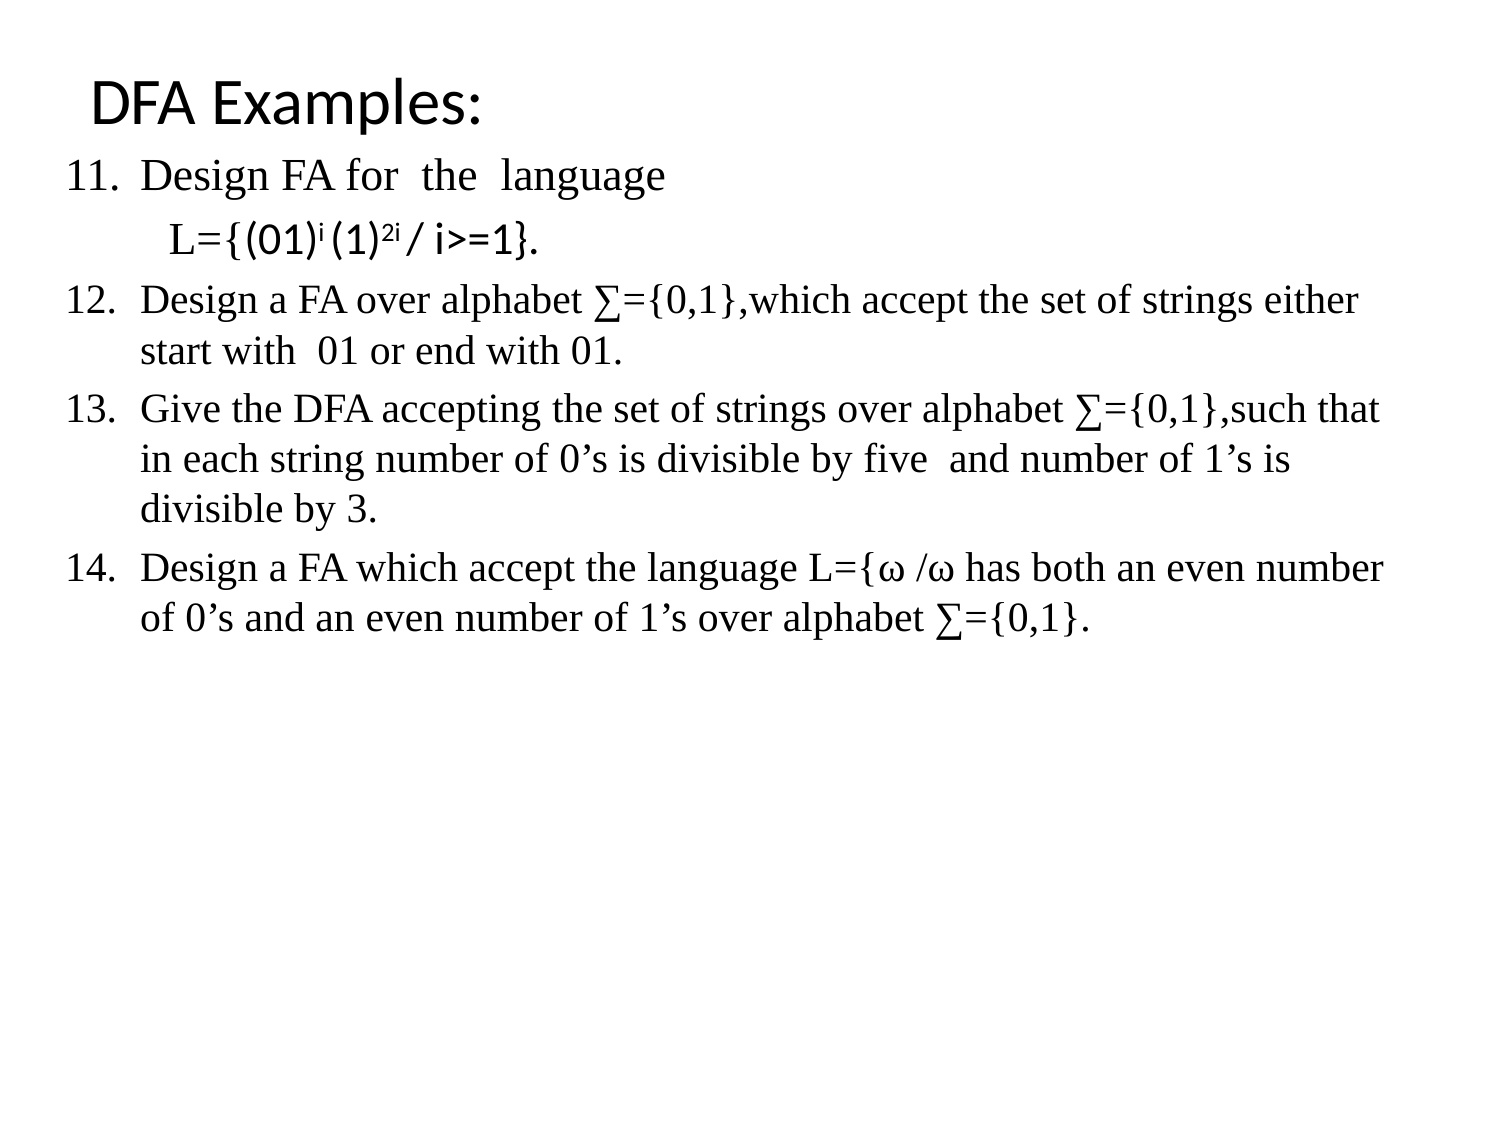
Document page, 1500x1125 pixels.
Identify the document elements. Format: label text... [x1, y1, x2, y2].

list Design FA for the language L={(01)i (1)2i / i>=1}. Design a FA over alphabet ∑={0,1},which accept the set of strings either start with 01 or end with 01. Give the DFA accepting the set of strings over alphabet ∑={0,1},such that in each string number of 0’s is divisible by five and number of 1’s is divisible by 3. Design a FA which accept the language L={ω /ω has both an even number of 0’s and an even number of 1’s over alphabet ∑={0,1}. [50, 137, 1425, 1005]
title DFA Examples: [75, 45, 1425, 137]
